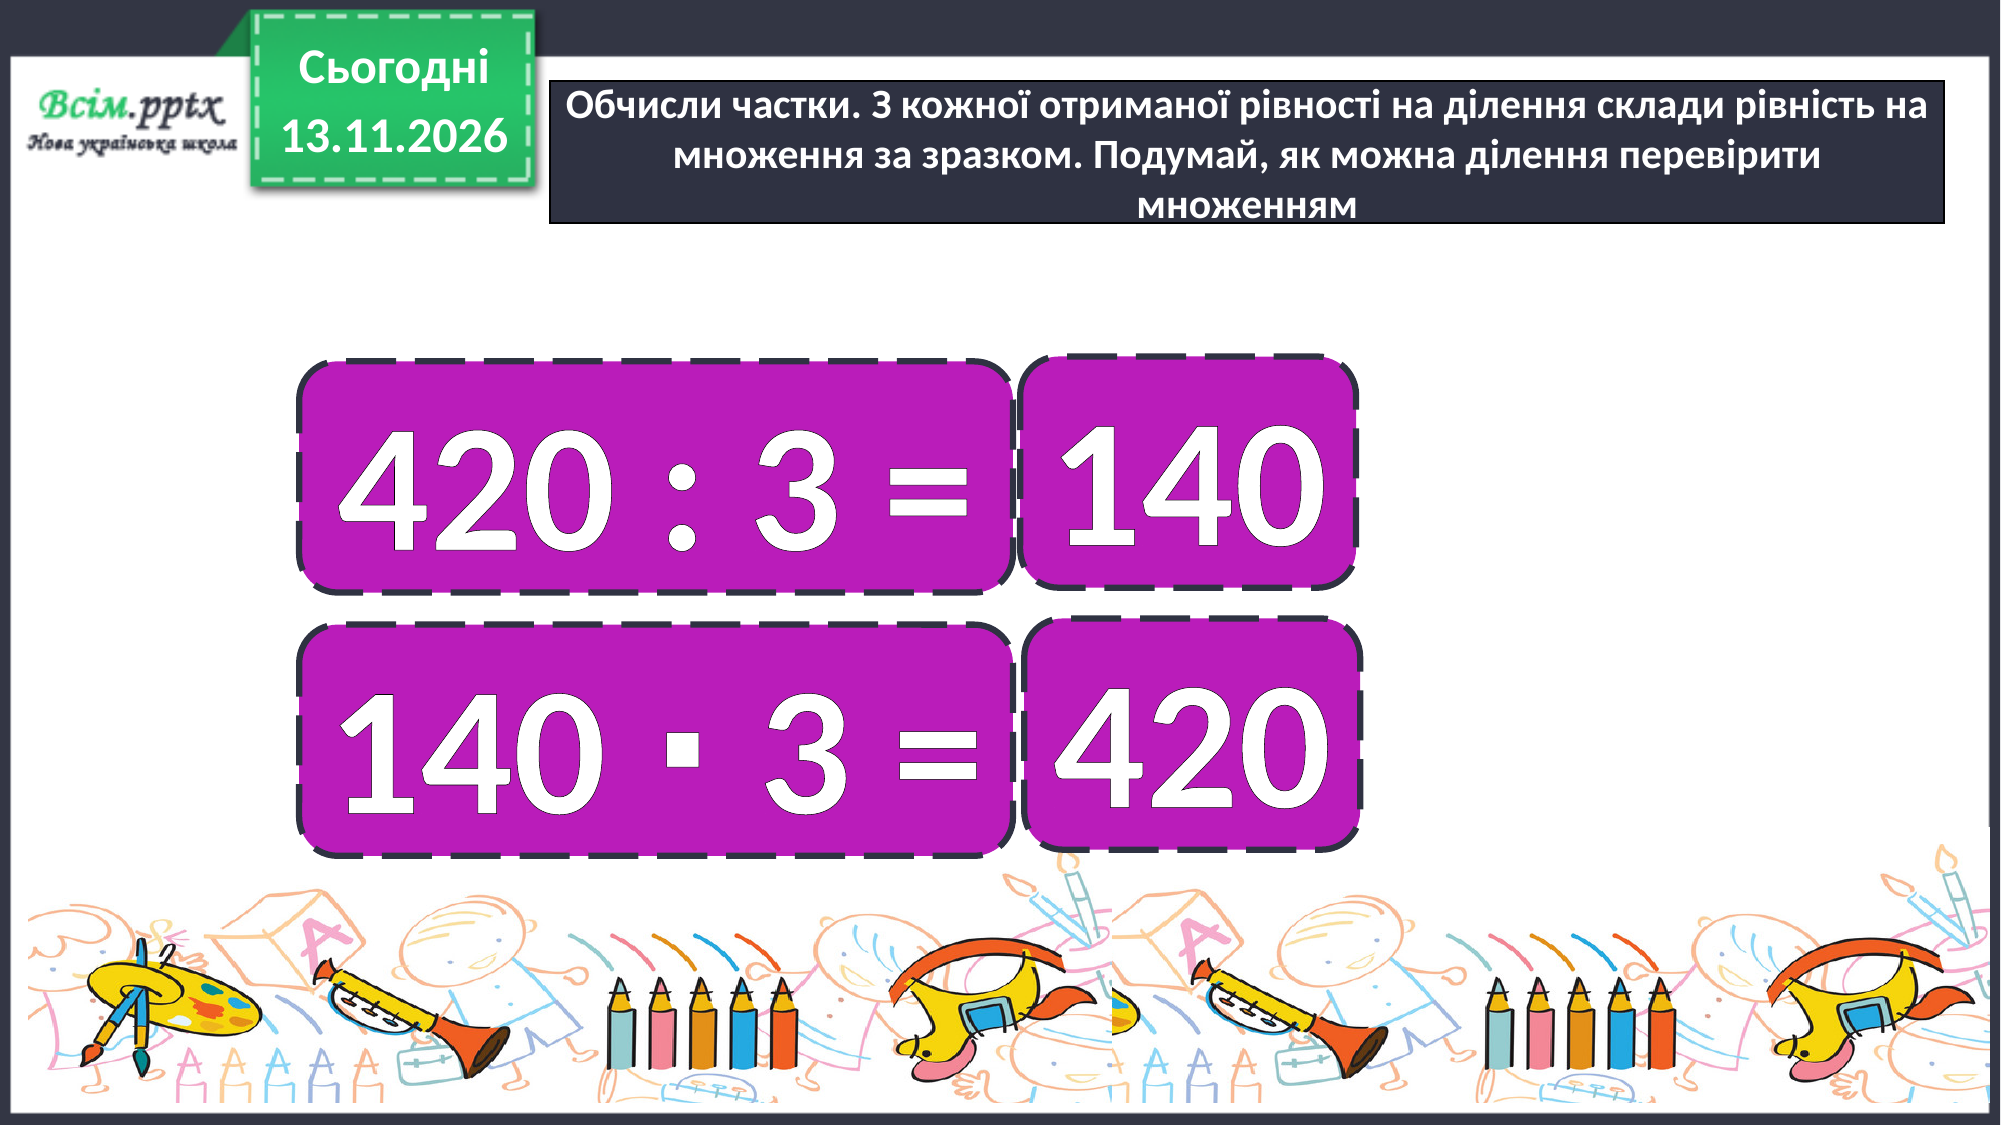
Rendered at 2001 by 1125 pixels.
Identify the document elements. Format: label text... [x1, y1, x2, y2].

text_box 420 [1023, 617, 1362, 826]
picture [0, 0, 2001, 1125]
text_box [1350, 826, 2000, 1103]
text_box 30.03.2022 [263, 101, 524, 164]
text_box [20, 826, 1350, 1103]
text_box Сьогодні [284, 26, 535, 101]
text_box Обчисли частки. З кожної отриманої рівності на ділення склади рівність на множення за зразком. Подумай, як можна ділення перевірити множенням [549, 80, 1945, 224]
text_box 420 : 3 = [298, 360, 1015, 594]
text_box 140 [1019, 355, 1358, 589]
text_box 140 ∙ 3 = [298, 623, 1015, 826]
